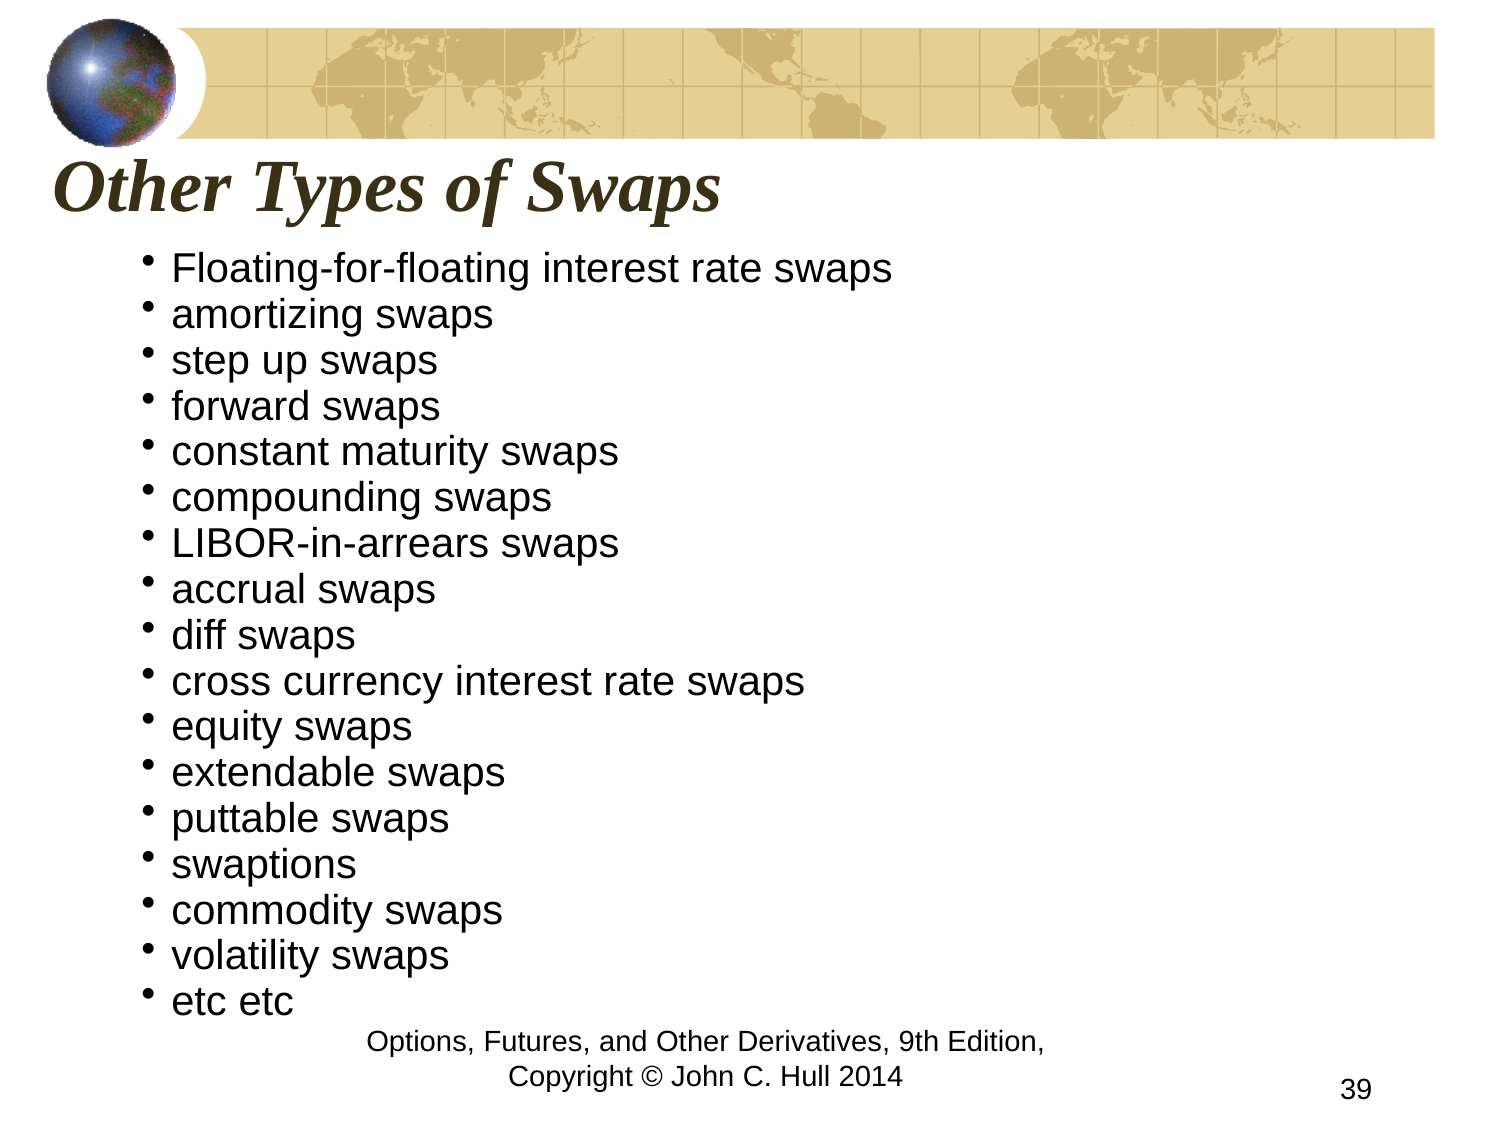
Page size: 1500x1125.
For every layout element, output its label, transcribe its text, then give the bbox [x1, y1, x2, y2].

slide_number 39 [1074, 1037, 1388, 1113]
title Other Types of Swaps [37, 87, 1313, 275]
list Floating-for-floating interest rate swaps amortizing swaps step up swaps forward swaps constant maturity swaps compounding swaps LIBOR-in-arrears swaps accrual swaps diff swaps cross currency interest rate swaps equity swaps extendable swaps puttable swaps swaptions commodity swaps volatility swaps etc etc [99, 237, 1375, 913]
picture [42, 14, 190, 87]
footer Options, Futures, and Other Derivatives, 9th Edition, Copyright © John C. Hull 2014 [324, 1024, 1088, 1101]
